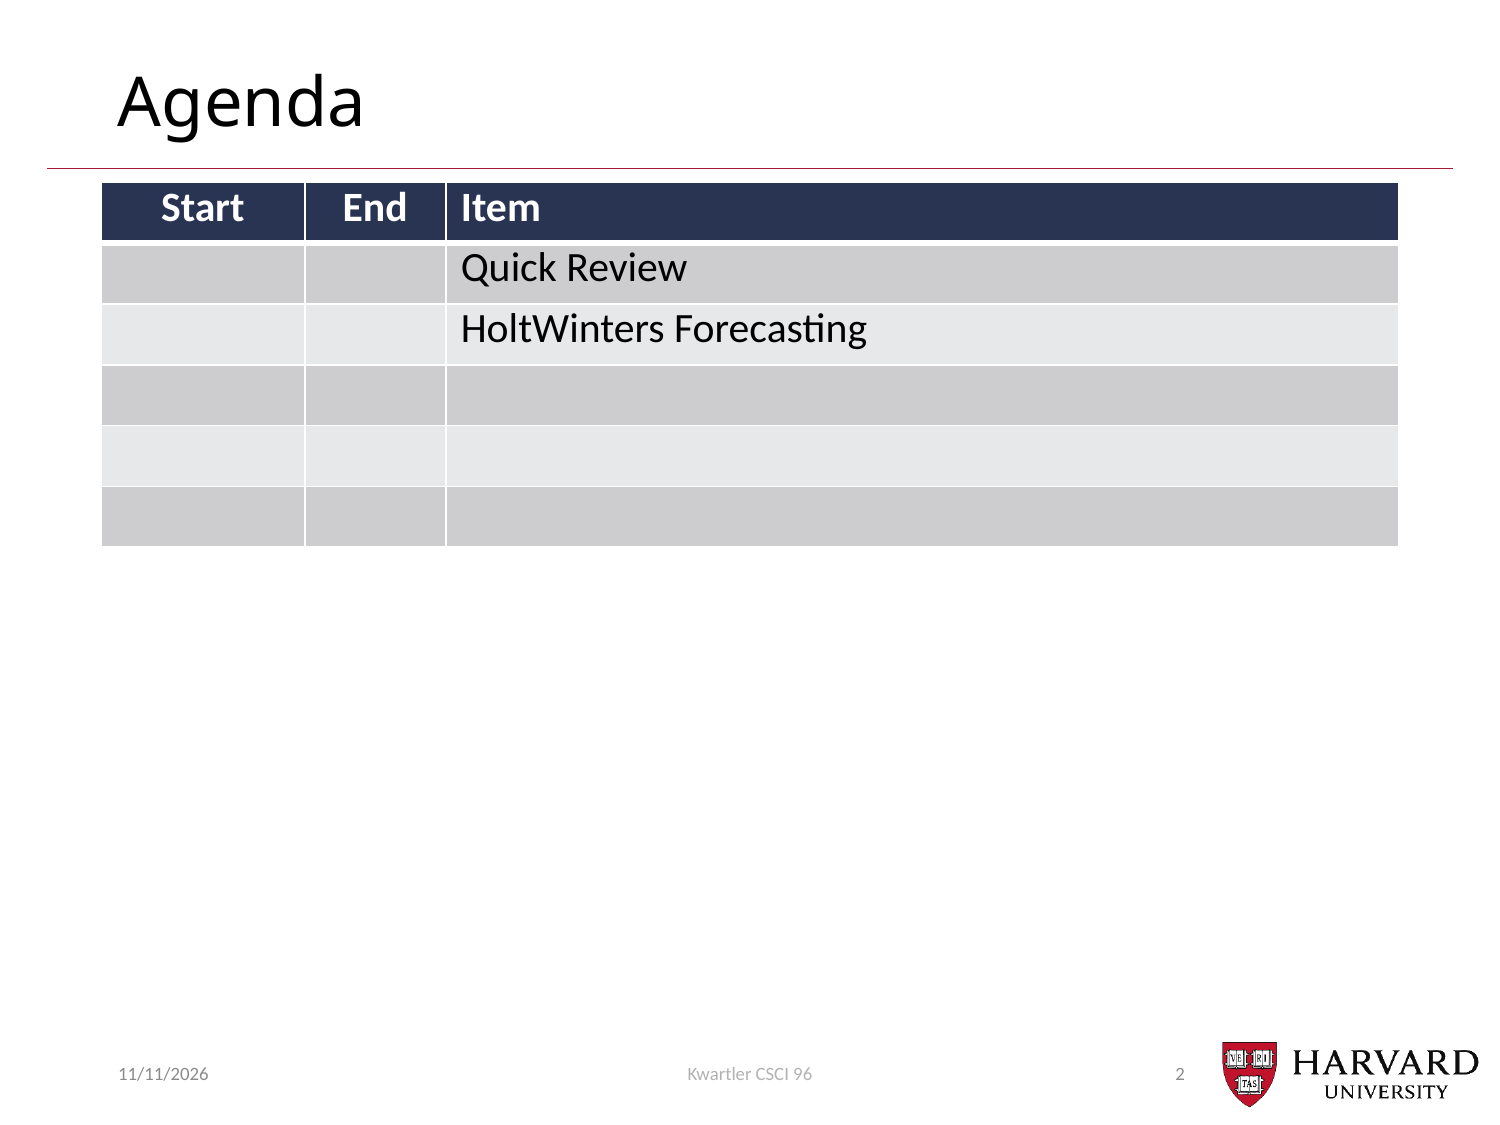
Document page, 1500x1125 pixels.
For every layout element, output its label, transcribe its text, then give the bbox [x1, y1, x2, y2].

table_cell [306, 426, 445, 486]
footer Kwartler CSCI 96 [496, 1042, 1004, 1103]
title Agenda [103, 59, 1397, 157]
slide_number 2 [1059, 1042, 1200, 1103]
table_cell [102, 305, 304, 364]
table_cell [306, 487, 445, 546]
table_header Item [447, 183, 1398, 240]
table_cell [447, 426, 1398, 486]
table_cell [306, 246, 445, 303]
table_cell Quick Review [447, 246, 1398, 303]
table_cell [306, 305, 445, 364]
table_cell [102, 366, 304, 425]
table_cell HoltWinters Forecasting [447, 305, 1398, 364]
table_cell [306, 366, 445, 425]
picture [1200, 1024, 1500, 1125]
table_cell [102, 246, 304, 303]
table_cell [447, 366, 1398, 425]
table_cell [102, 426, 304, 486]
table_header Start [102, 183, 304, 240]
table_cell [447, 487, 1398, 546]
table_header End [306, 183, 445, 240]
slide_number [103, 1042, 441, 1103]
table_cell [102, 487, 304, 546]
